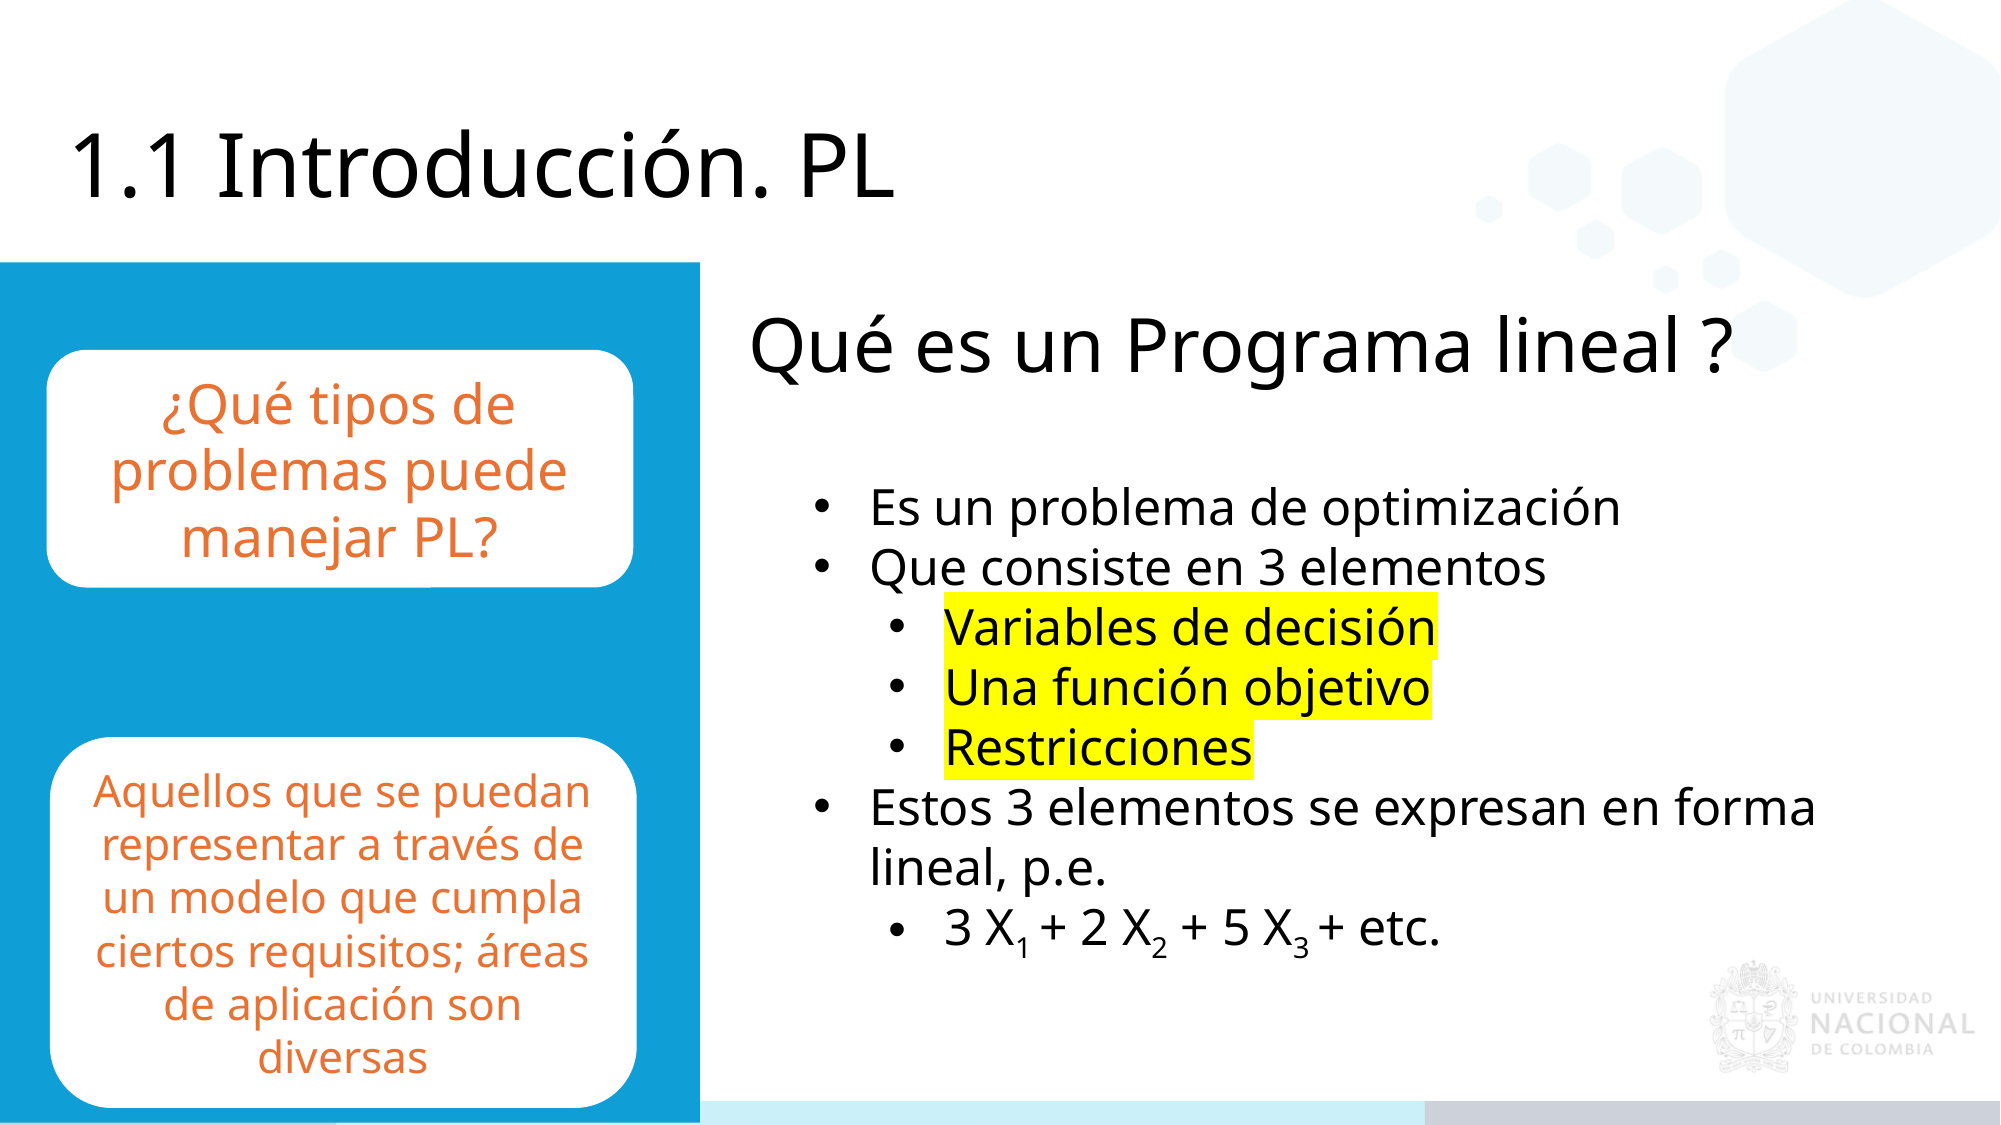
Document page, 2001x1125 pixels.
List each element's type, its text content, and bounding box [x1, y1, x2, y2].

text_box Es un problema de optimización Que consiste en 3 elementos Variables de decisión Una función objetivo Restricciones Estos 3 elementos se expresan en forma lineal, p.e. 3 X1 + 2 X2 + 5 X3 + etc. [798, 468, 1934, 972]
text_box 1.1 Introducción. PL [52, 101, 1753, 223]
text_box [0, 262, 700, 1123]
title Qué es un Programa lineal ? [733, 301, 1967, 396]
text_box Aquellos que se puedan representar a través de un modelo que cumpla ciertos requisitos; áreas de aplicación son diversas [48, 735, 639, 1110]
text_box ¿Qué tipos de problemas puede manejar PL? [44, 348, 635, 590]
